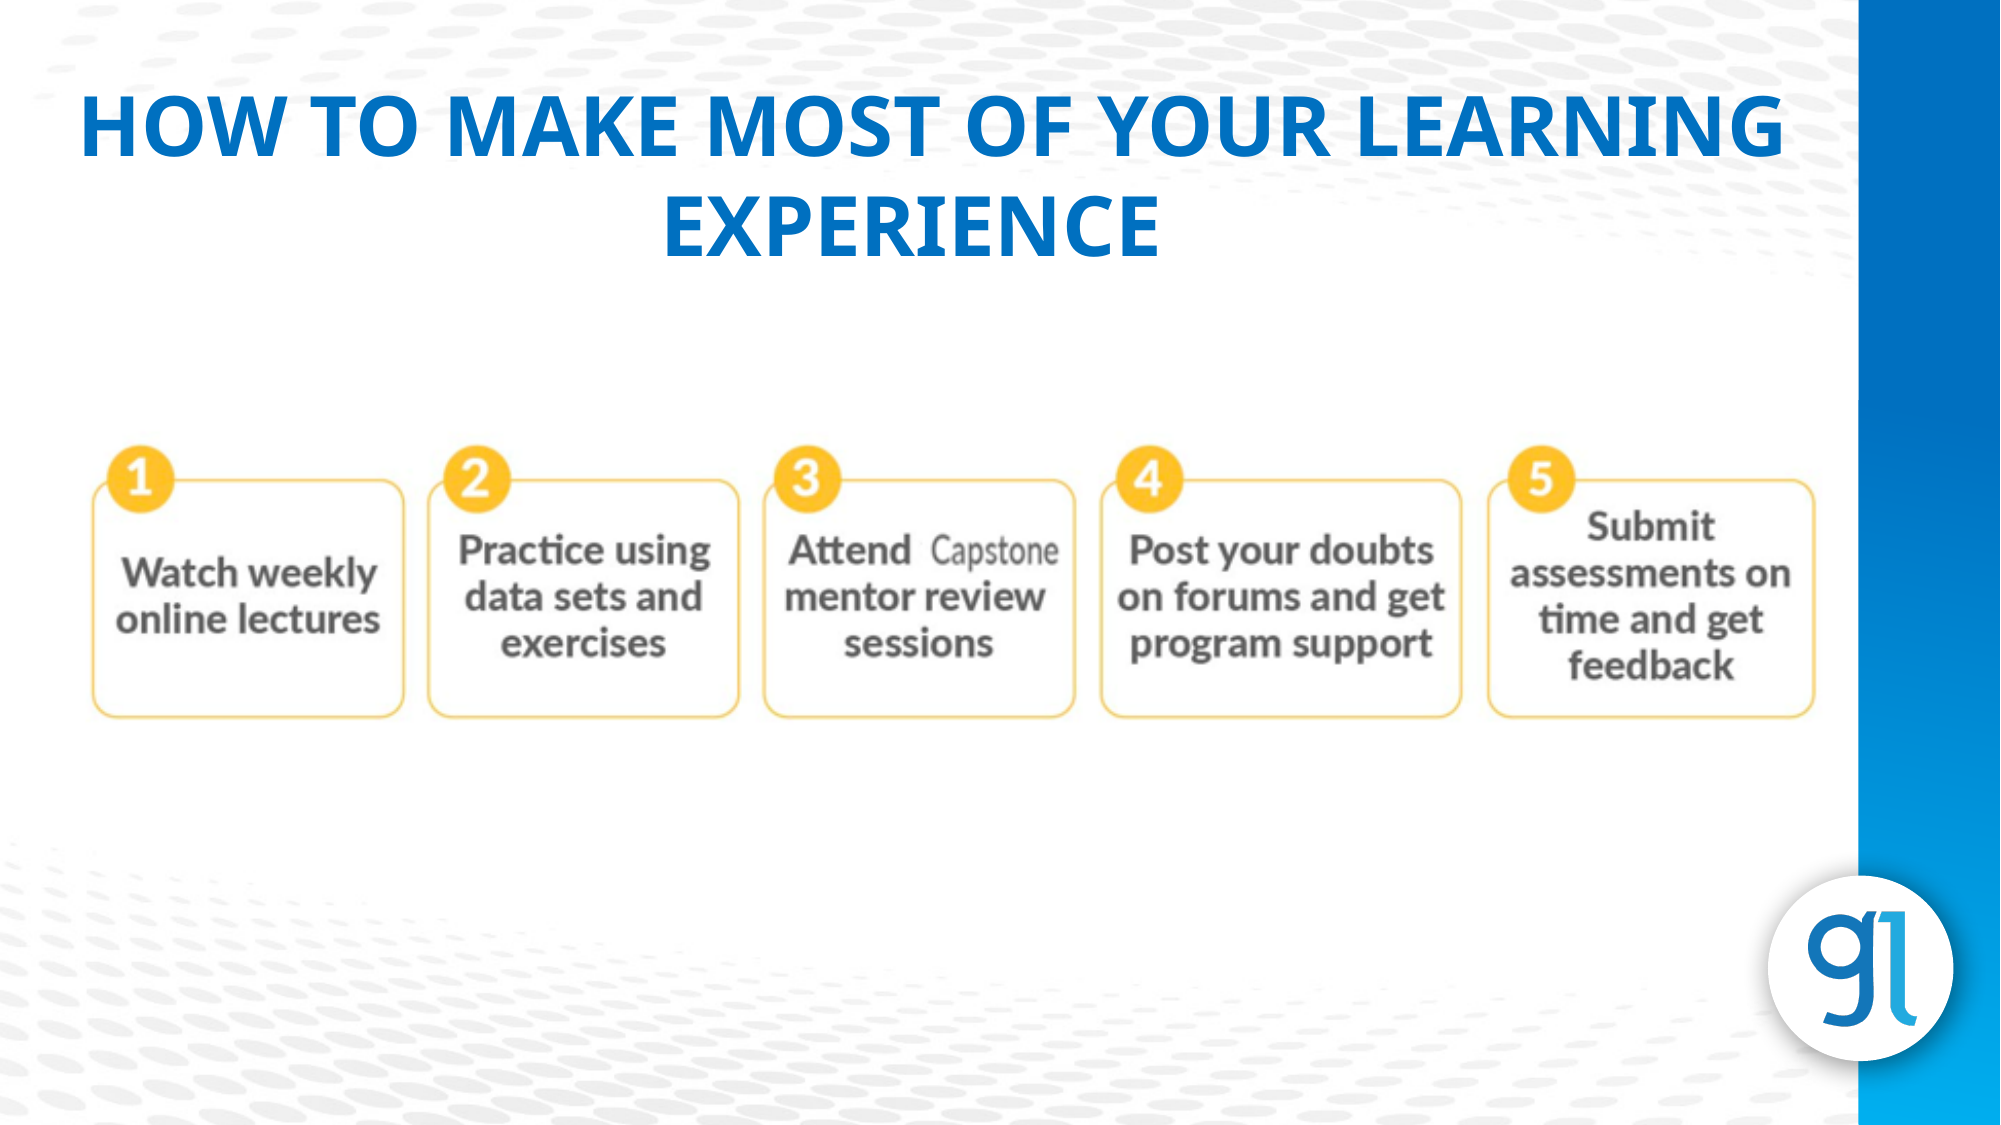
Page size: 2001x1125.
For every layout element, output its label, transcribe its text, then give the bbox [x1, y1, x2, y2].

picture [1798, 905, 1924, 1031]
picture [0, 0, 2000, 1125]
text_box HOW TO MAKE MOST OF YOUR LEARNING EXPERIENCE [32, 65, 1835, 281]
